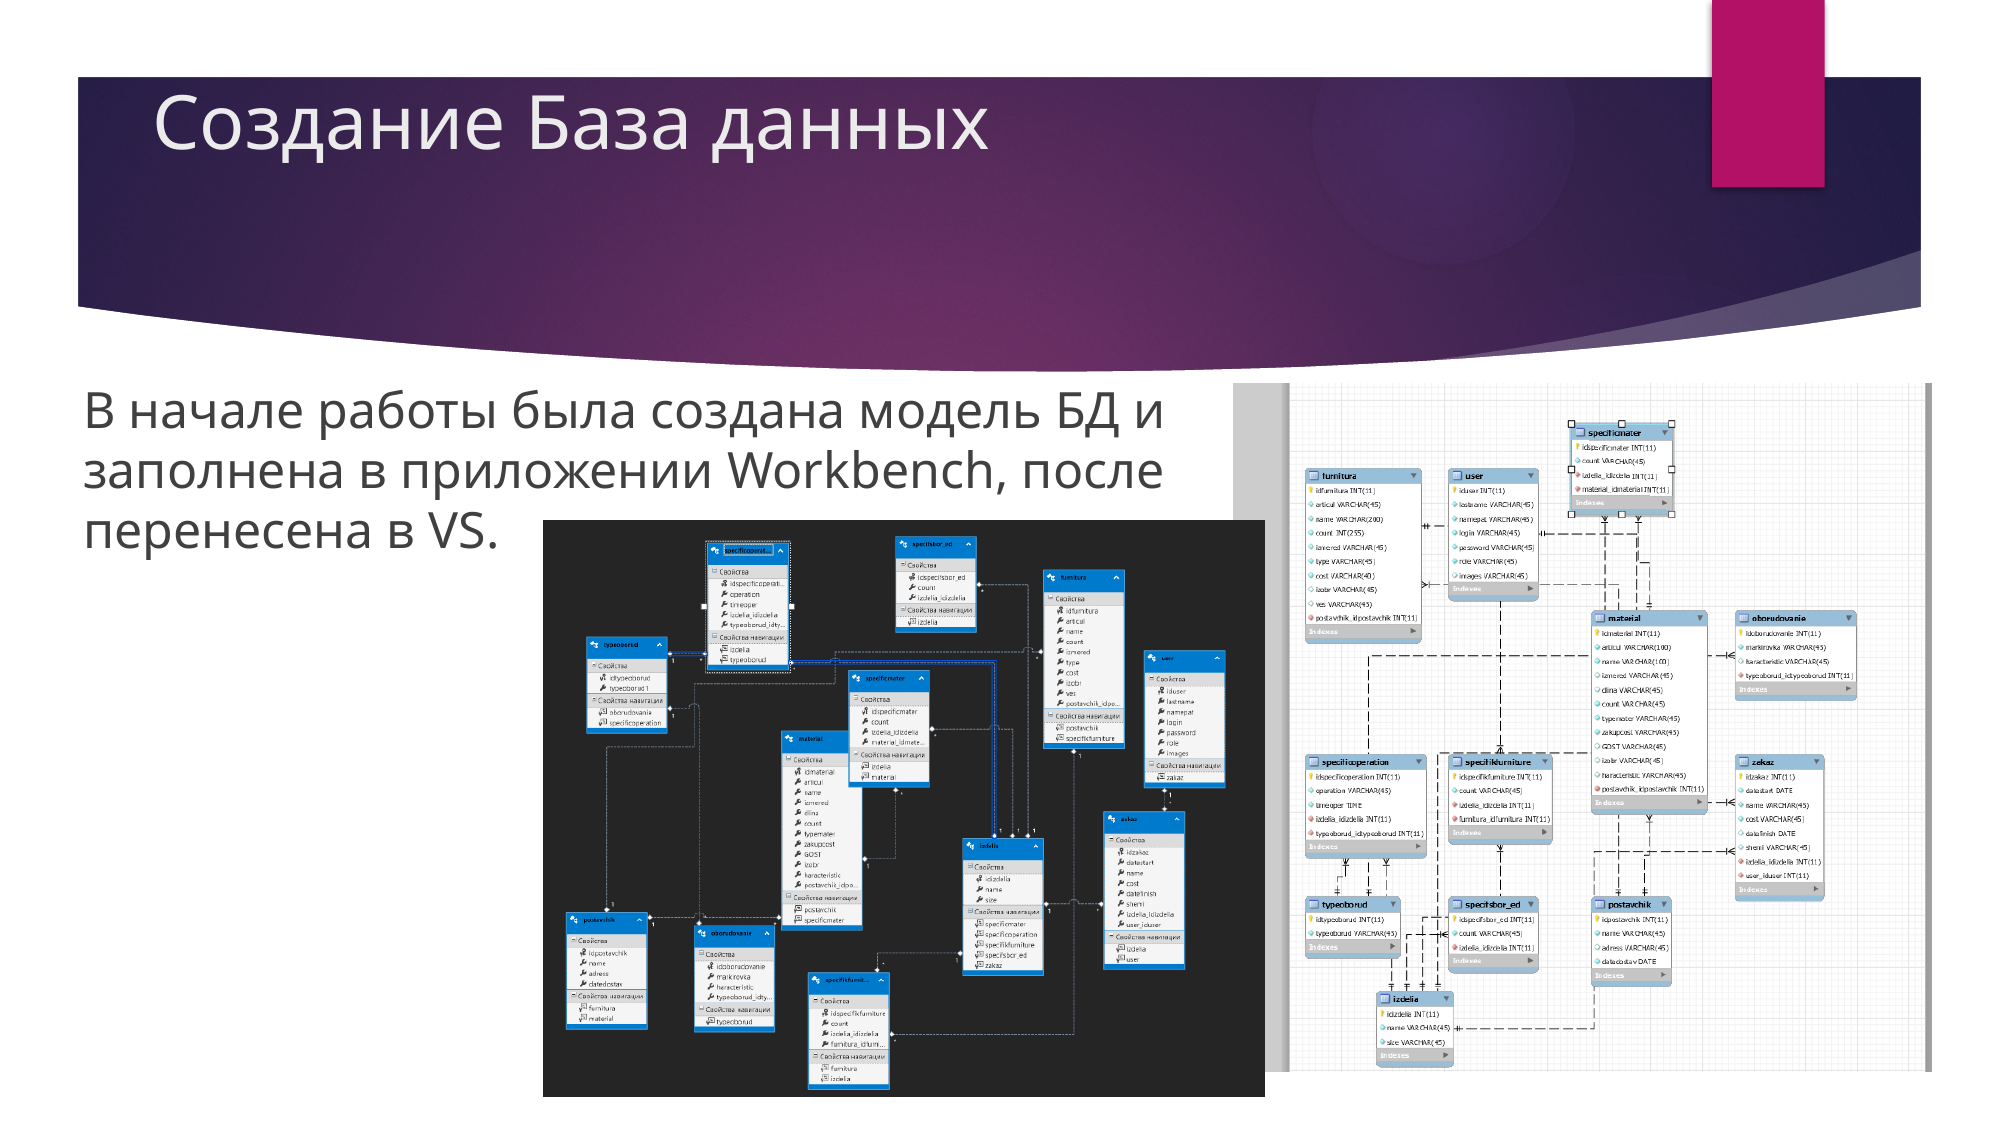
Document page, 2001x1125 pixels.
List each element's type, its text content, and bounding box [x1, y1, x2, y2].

title Создание База данных [137, 10, 1863, 228]
list В начале работы была создана модель БД и заполнена в приложении Workbench, после перенесена в VS. [68, 370, 1265, 1085]
picture [543, 383, 1932, 1098]
